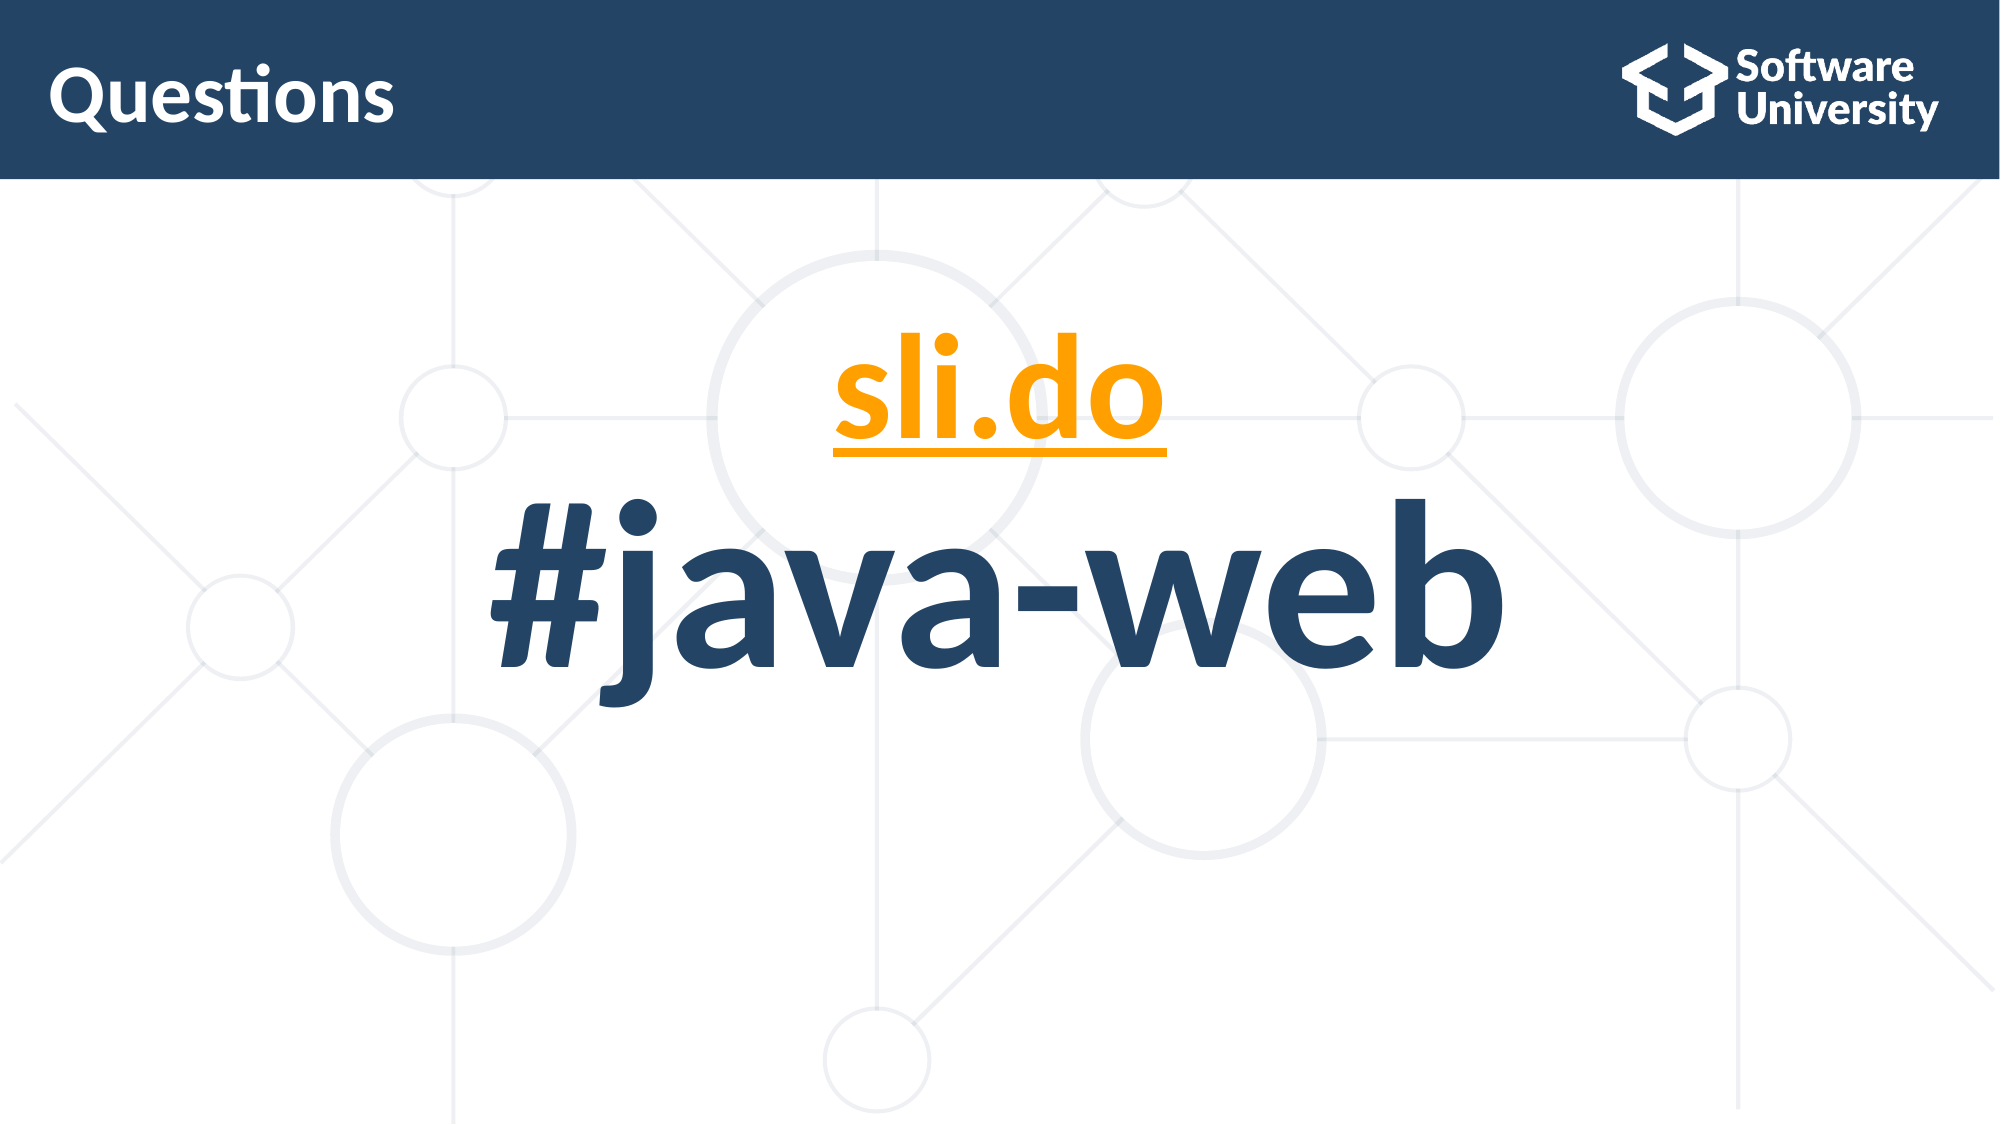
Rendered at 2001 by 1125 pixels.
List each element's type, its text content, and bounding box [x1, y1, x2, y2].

picture [1622, 43, 1939, 136]
text_box sli.do #java-web [31, 312, 1968, 849]
text_box Questions [31, 16, 1591, 161]
